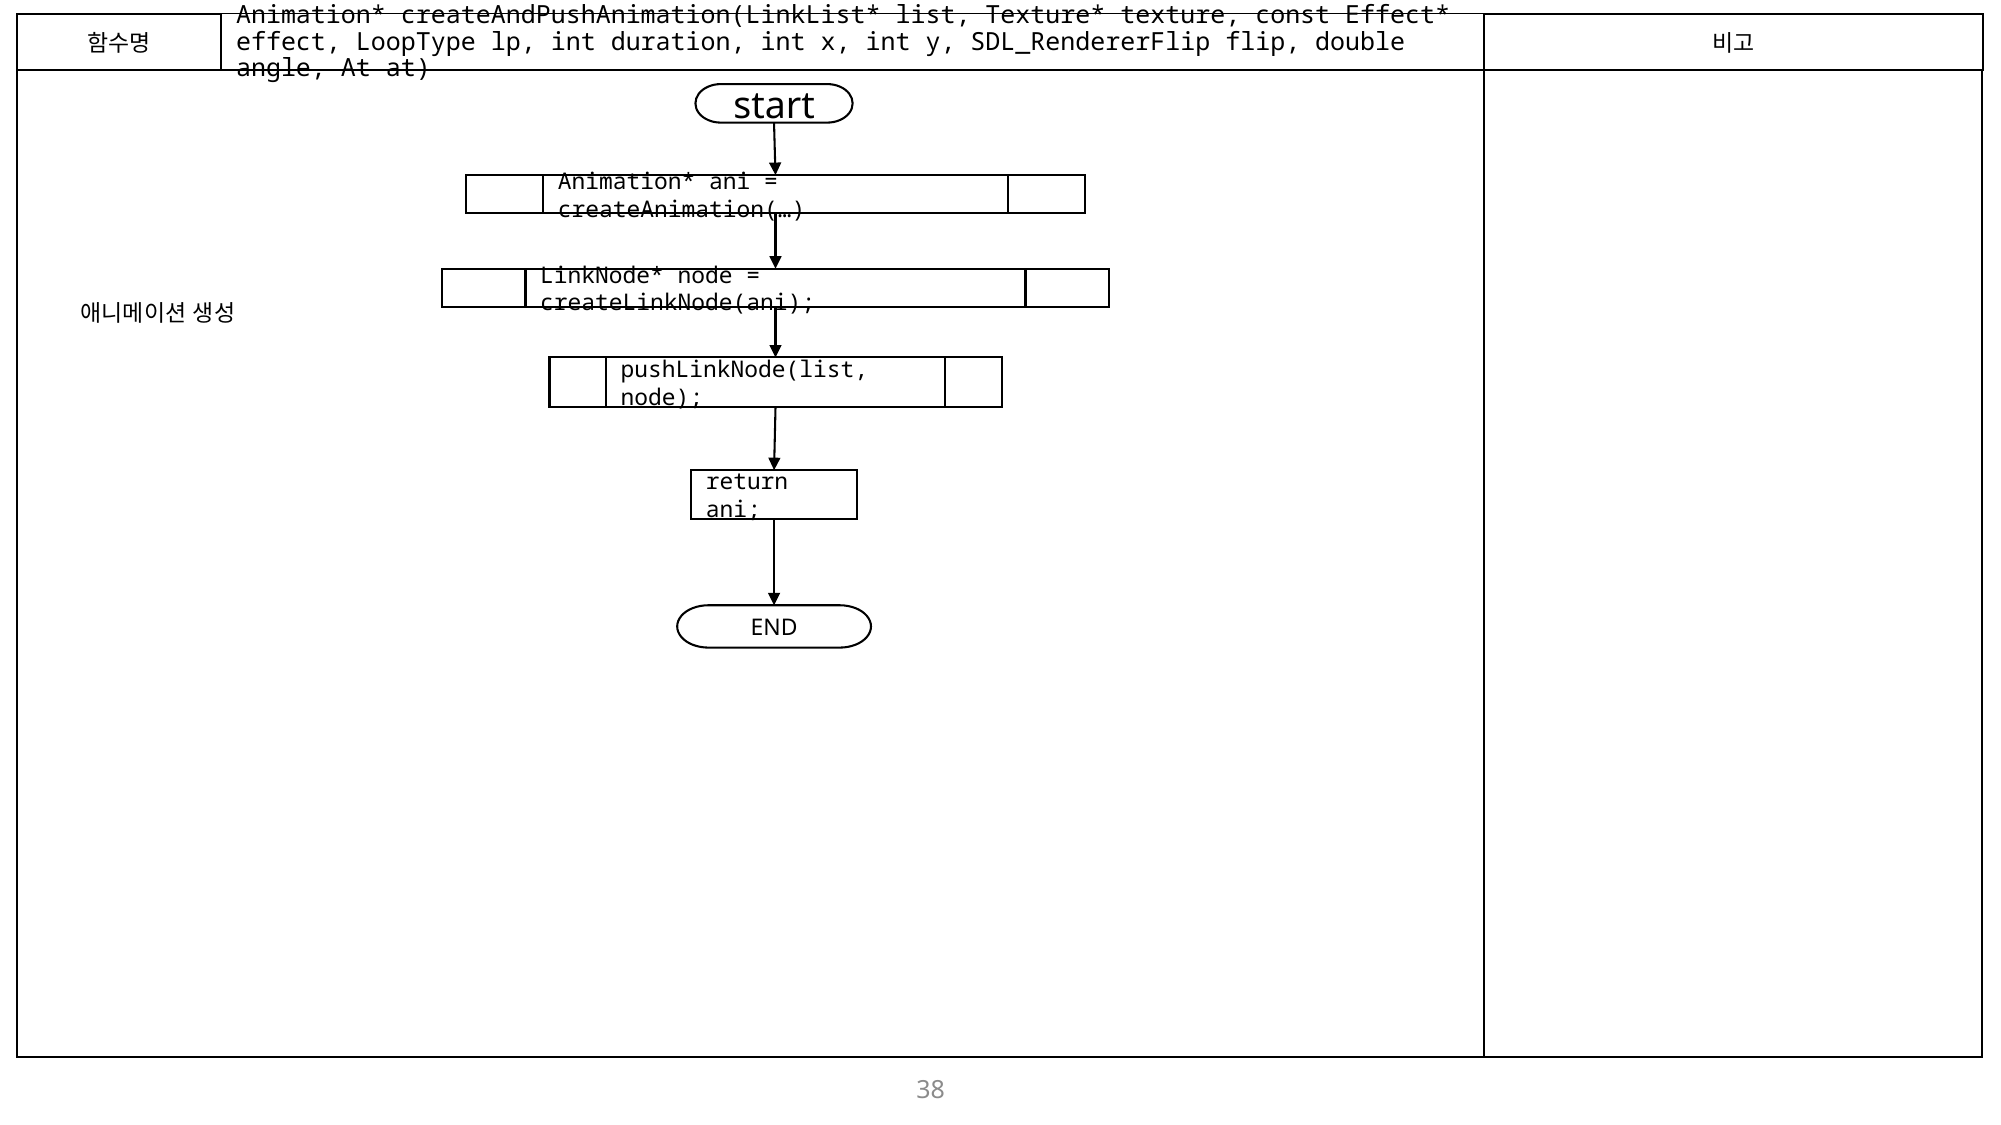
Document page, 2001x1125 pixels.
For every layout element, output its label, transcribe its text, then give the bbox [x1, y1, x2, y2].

text_box [16, 69, 1483, 1058]
slide_number 38 [705, 1069, 1156, 1112]
text_box END [676, 604, 873, 649]
text_box LinkNode* node = createLinkNode(ani); [441, 268, 1110, 308]
text_box start [694, 83, 854, 124]
title Animation* createAndPushAnimation(LinkList* list, Texture* texture, const Effect* effect, LoopType lp, int duration, int x, int y, SDL_RendererFlip flip, double angle, At at) [222, 13, 1483, 69]
text_box Animation* ani = createAnimation(…) [465, 174, 1086, 214]
text_box [1483, 69, 1983, 1058]
text_box return ani; [690, 469, 858, 520]
text_box 비고 [1483, 13, 1984, 71]
text_box 애니메이션 생성 [65, 291, 335, 334]
text_box pushLinkNode(list, node); [548, 356, 1003, 408]
text_box 함수명 [16, 13, 222, 69]
